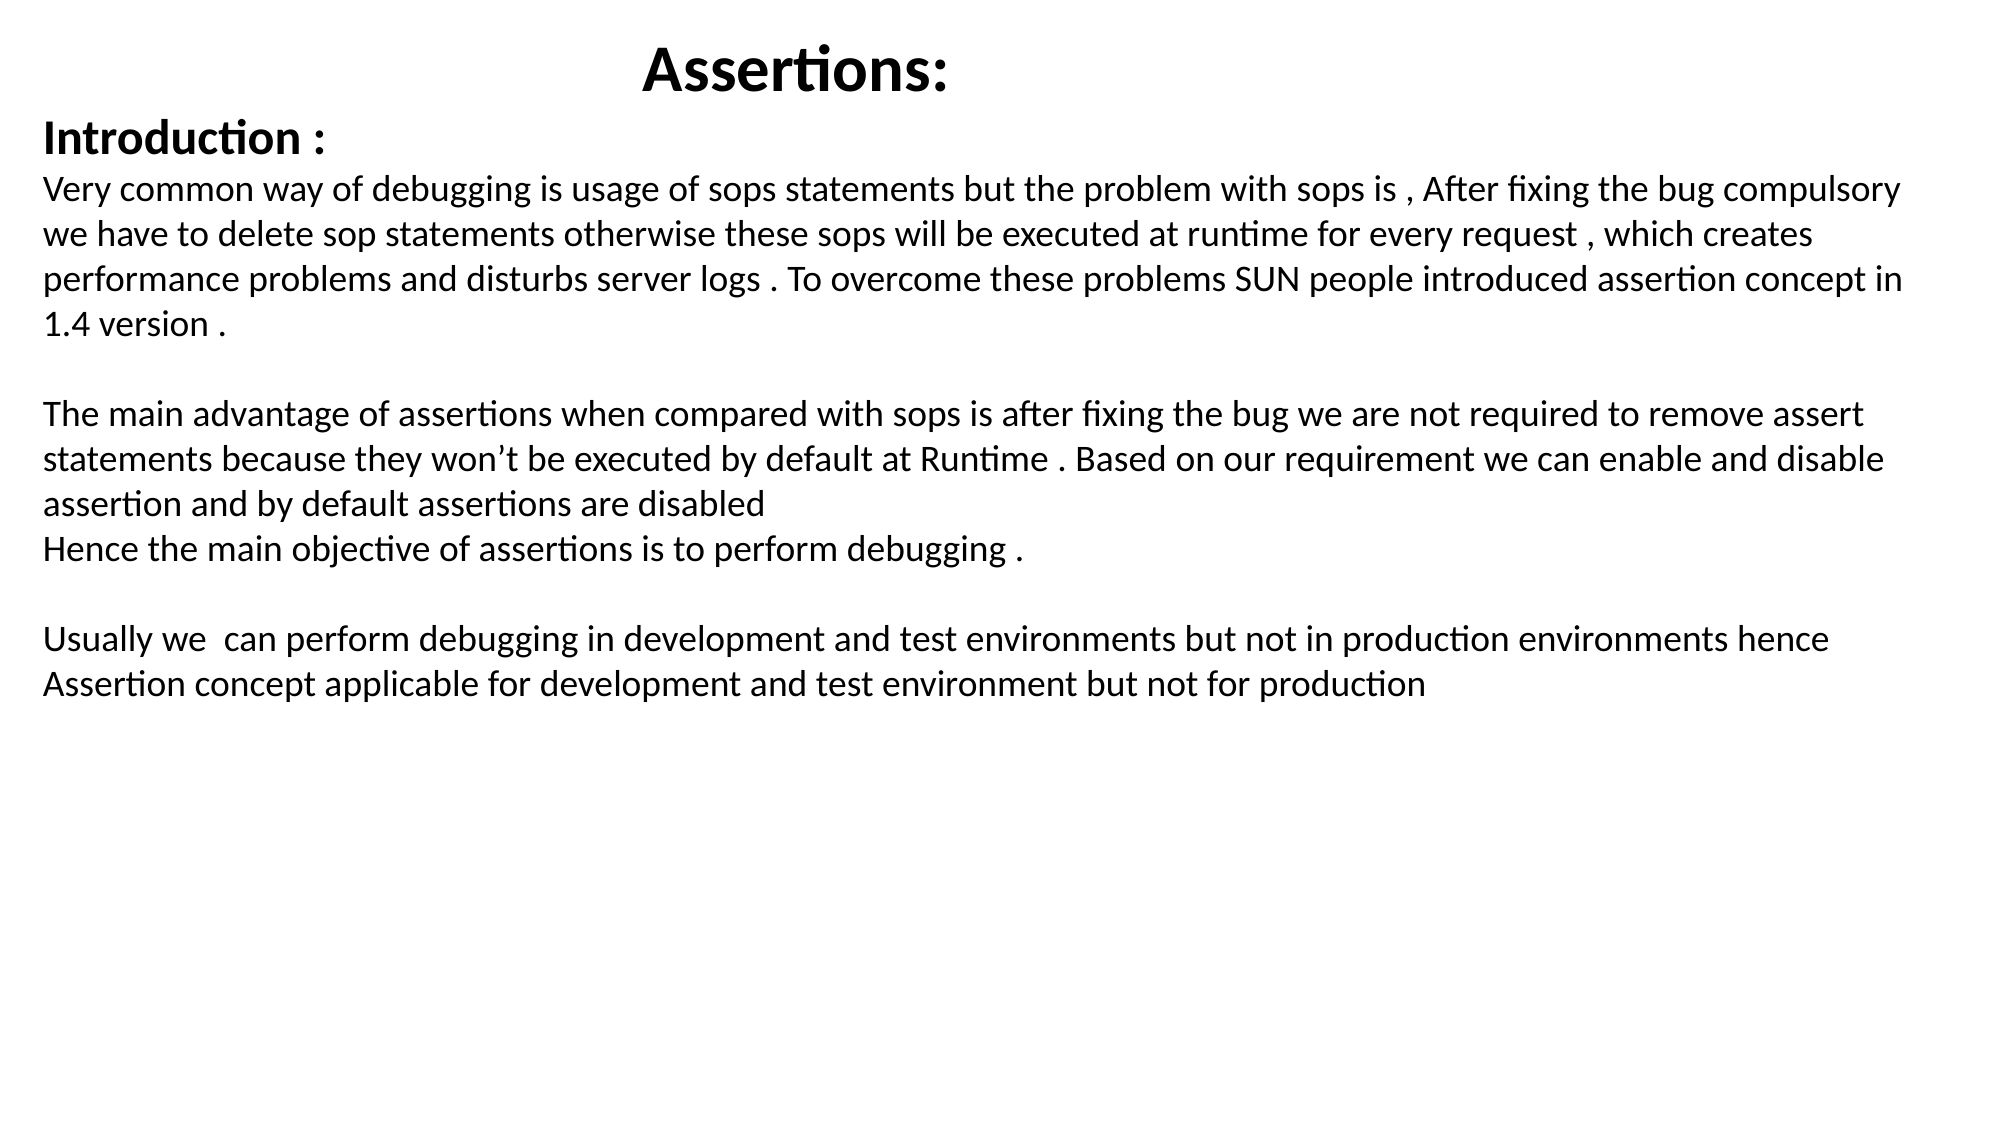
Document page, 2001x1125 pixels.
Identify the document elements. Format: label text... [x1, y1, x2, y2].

text_box Assertions: Introduction : Very common way of debugging is usage of sops statements but the problem with sops is , After fixing the bug compulsory we have to delete sop statements otherwise these sops will be executed at runtime for every request , which creates performance problems and disturbs server logs . To overcome these problems SUN people introduced assertion concept in 1.4 version . The main advantage of assertions when compared with sops is after fixing the bug we are not required to remove assert statements because they won’t be executed by default at Runtime . Based on our requirement we can enable and disable assertion and by default assertions are disabled Hence the main objective of assertions is to perform debugging . Usually we can perform debugging in development and test environments but not in production environments hence Assertion concept applicable for development and test environment but not for production [28, 17, 1972, 847]
